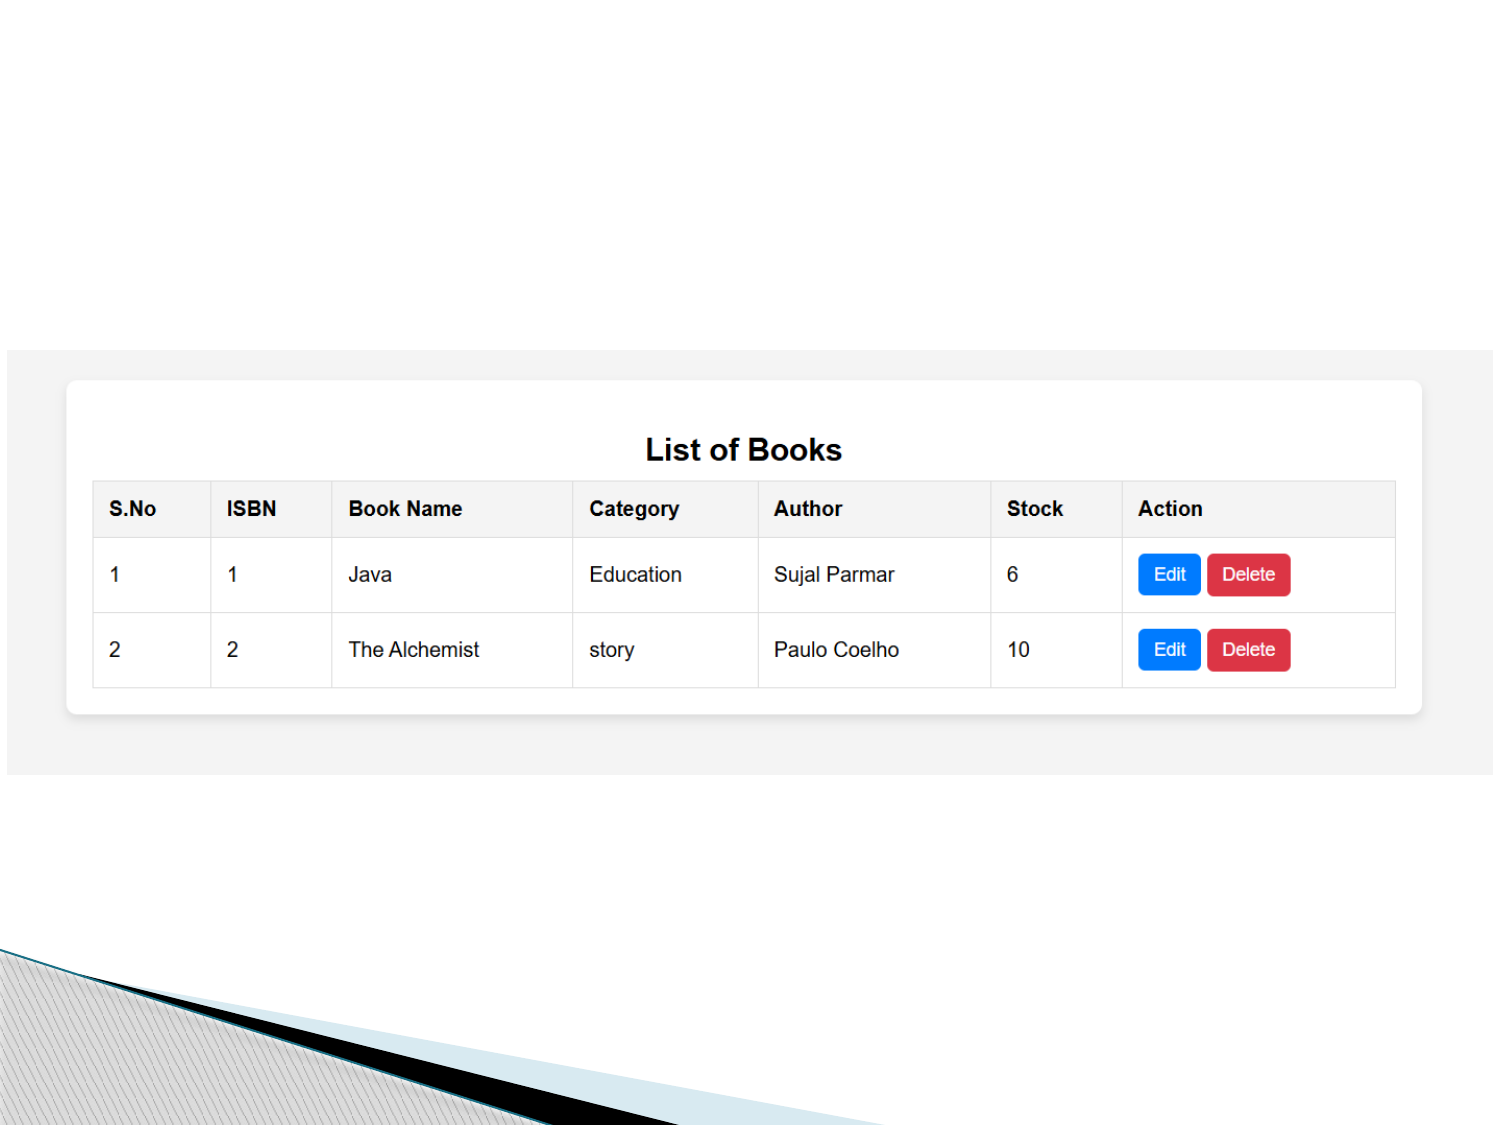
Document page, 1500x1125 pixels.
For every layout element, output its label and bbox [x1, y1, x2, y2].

picture [7, 350, 1493, 775]
